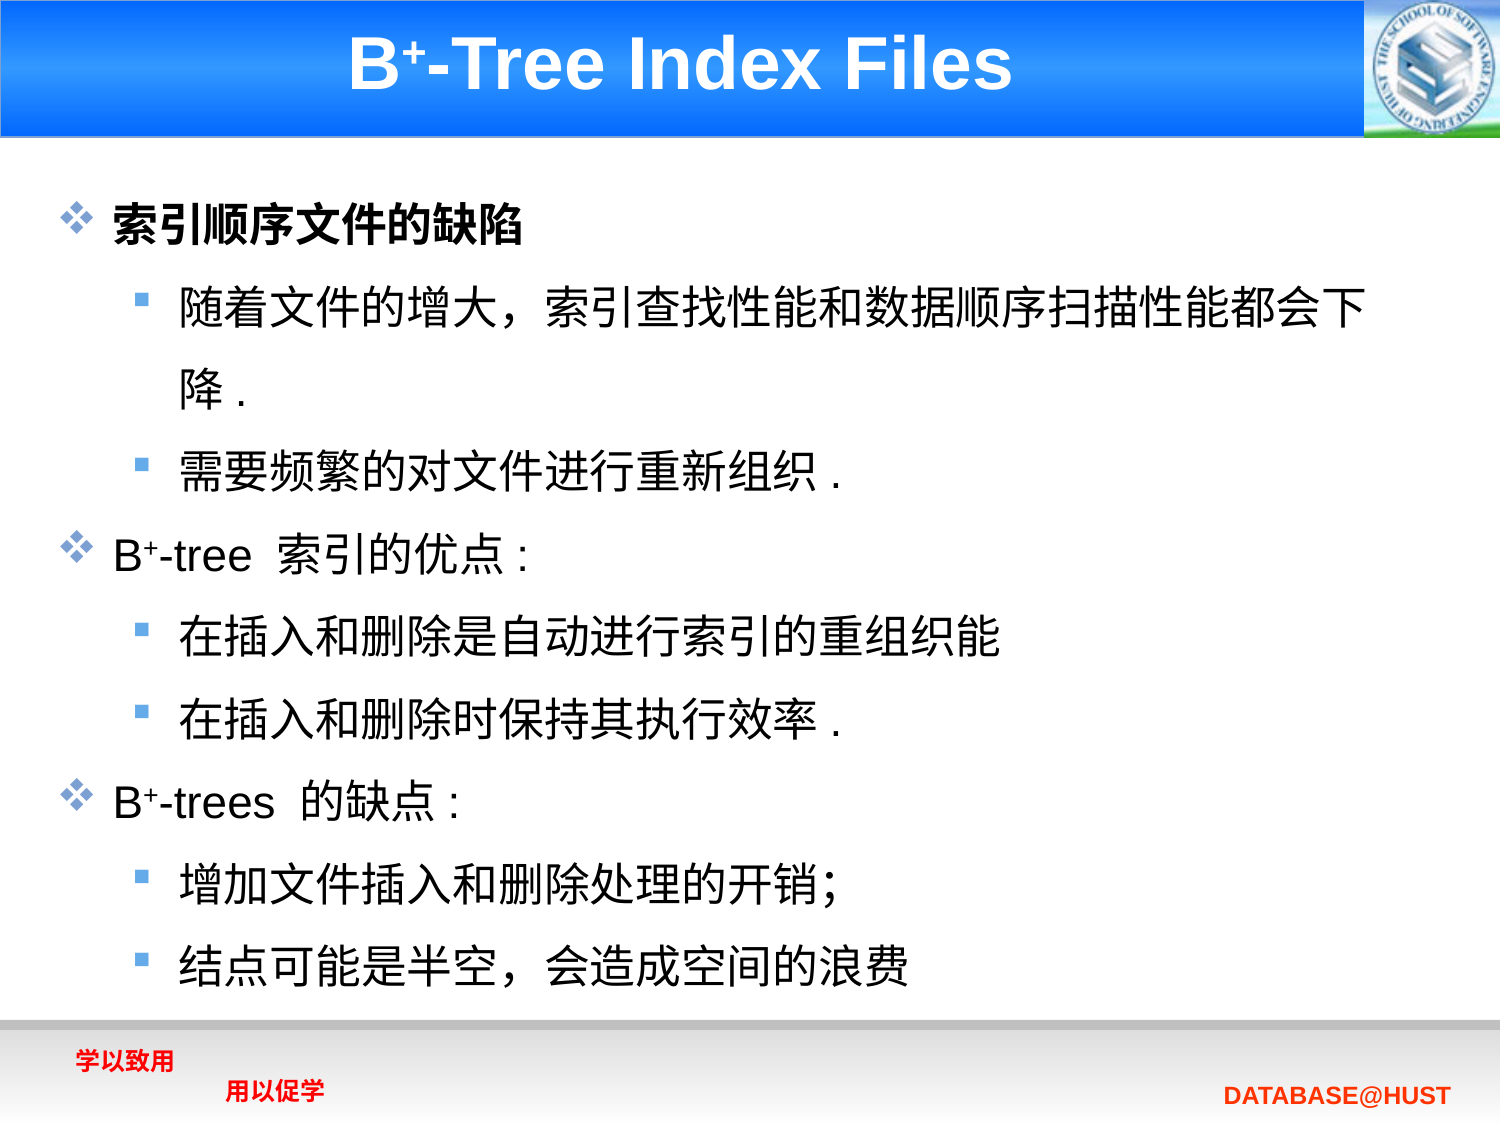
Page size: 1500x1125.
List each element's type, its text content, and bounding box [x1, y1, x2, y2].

picture [1364, 0, 1500, 138]
list 索引顺序文件的缺陷 随着文件的增大，索引查找性能和数据顺序扫描性能都会下降. 需要频繁的对文件进行重新组织. B+-tree 索引的优点: 在插入和删除是自动进行索引的重组织能 在插入和删除时保持其执行效率. B+-trees 的缺点: 增加文件插入和删除处理的开销； 结点可能是半空，会造成空间的浪费 [41, 160, 1447, 941]
title B+-Tree Index Files [5, 7, 1356, 138]
